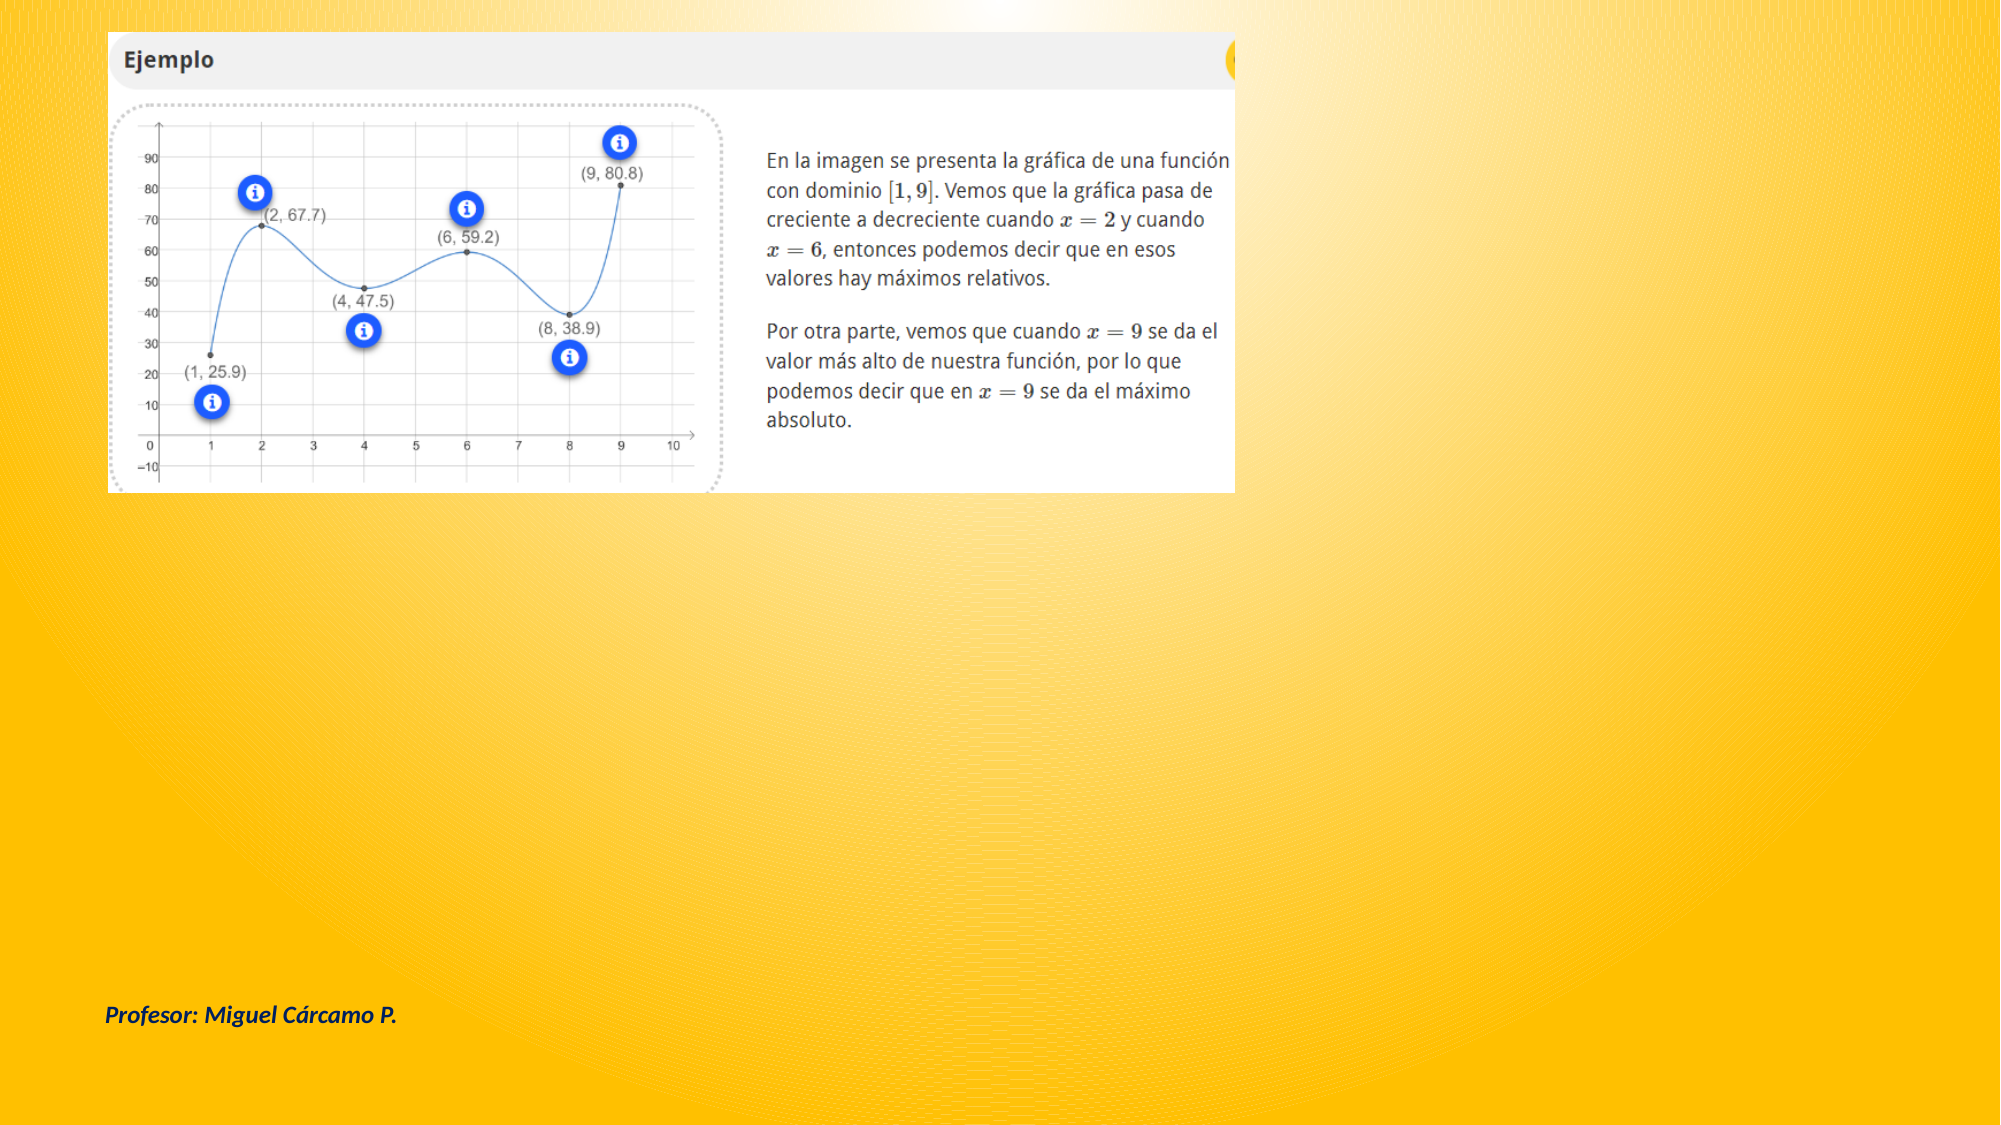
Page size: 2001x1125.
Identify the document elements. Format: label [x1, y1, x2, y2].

picture [108, 32, 1235, 493]
